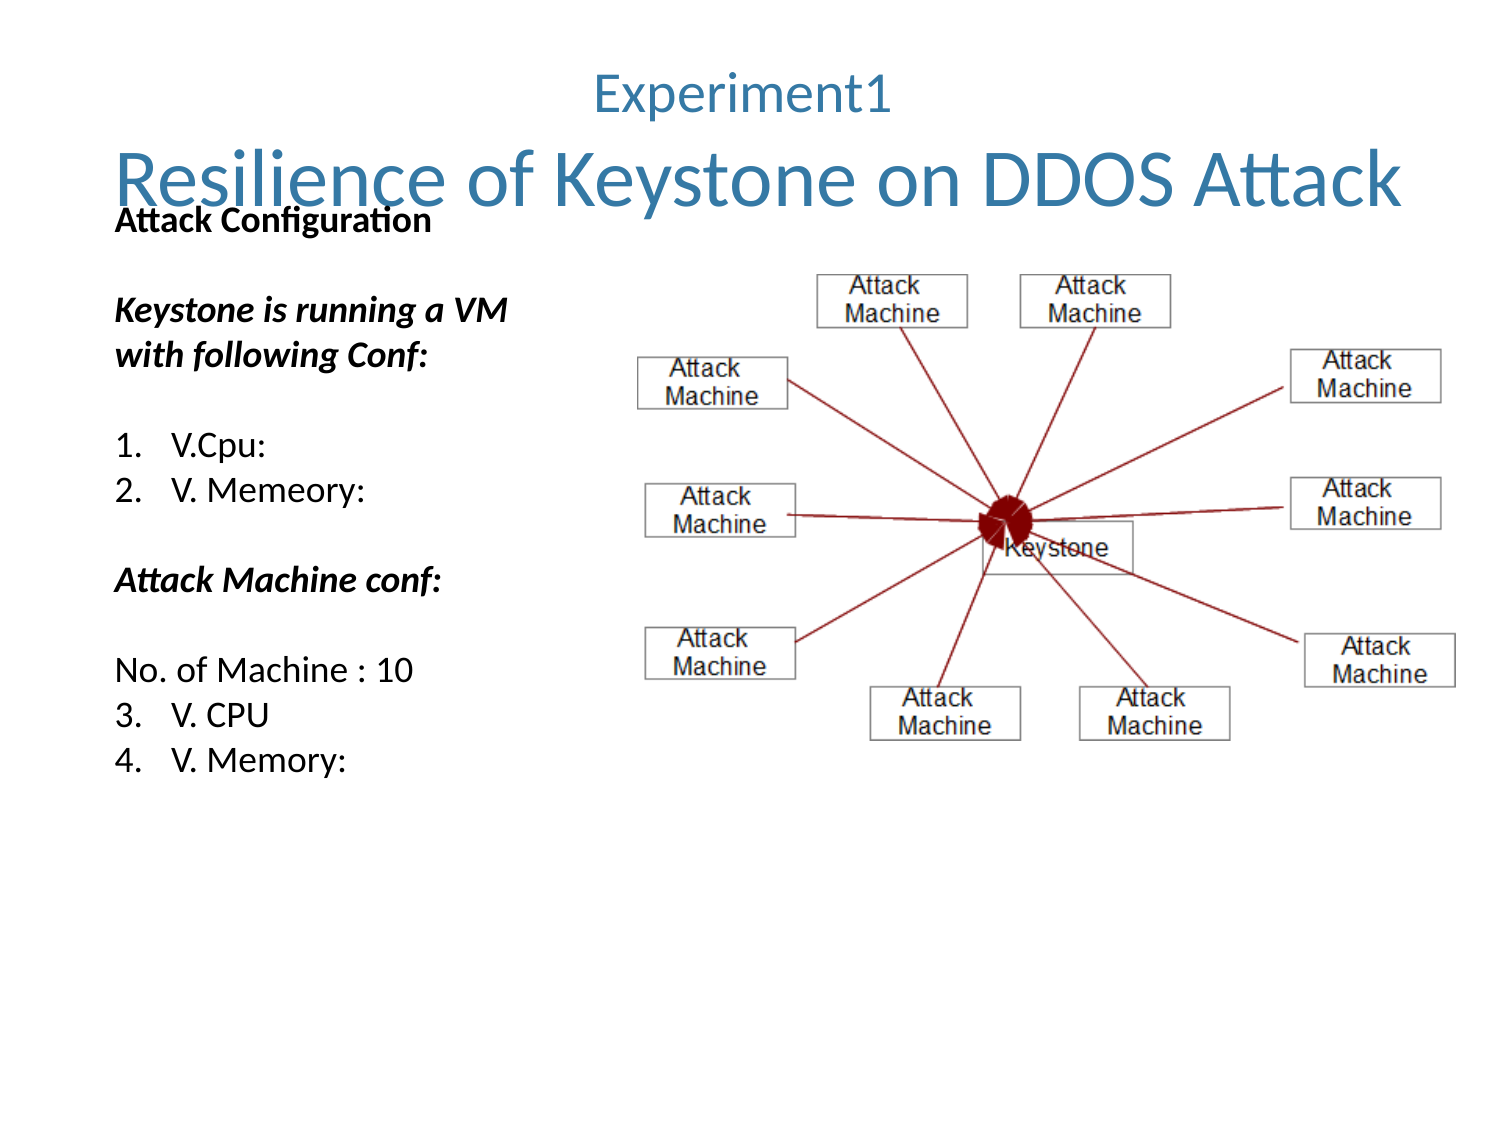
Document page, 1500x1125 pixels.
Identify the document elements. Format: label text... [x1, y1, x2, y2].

text_box Attack Configuration Keystone is running a VM with following Conf: V.Cpu: V. Memeory: Attack Machine conf: No. of Machine : 10 V. CPU V. Memory: [99, 187, 538, 833]
title Experiment1 Resilience of Keystone on DDOS Attack [75, 45, 1425, 233]
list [637, 274, 1456, 741]
